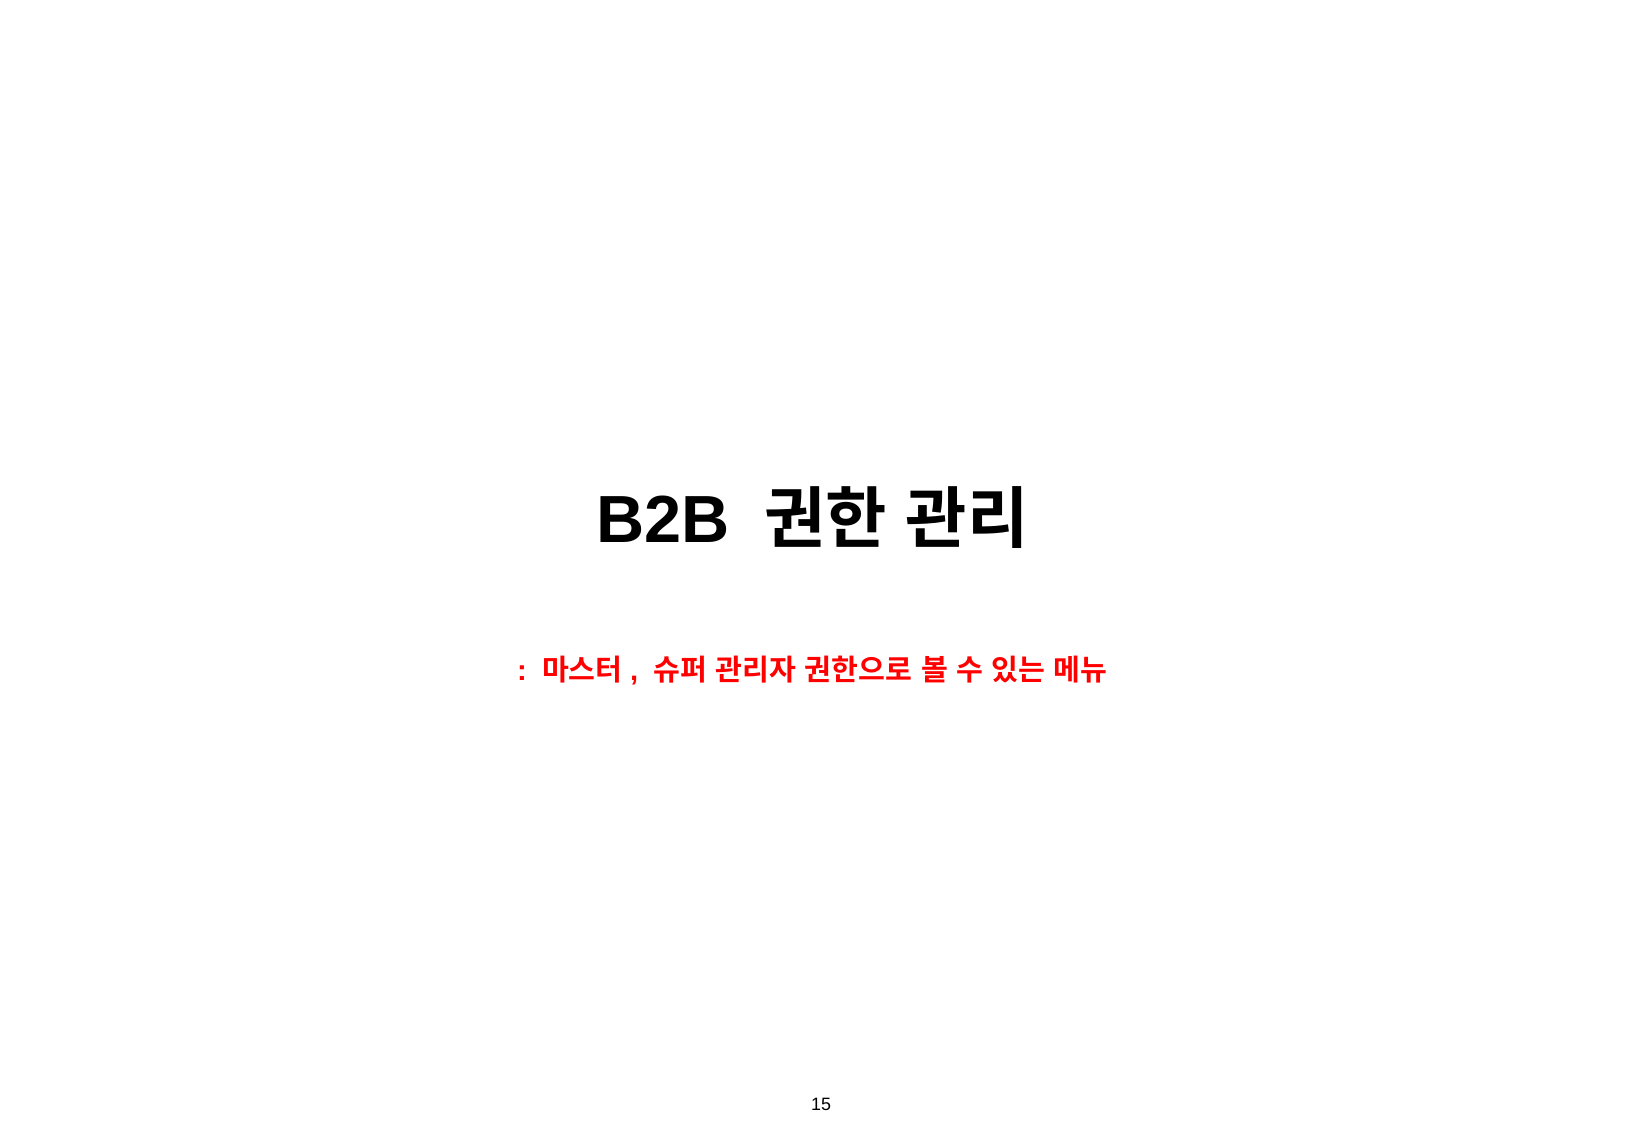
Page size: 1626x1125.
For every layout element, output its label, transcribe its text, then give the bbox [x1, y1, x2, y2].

text_box B2B 권한 관리 [430, 469, 1195, 562]
text_box : 마스터, 슈퍼 관리자 권한으로 볼 수 있는 메뉴 [449, 645, 1176, 692]
